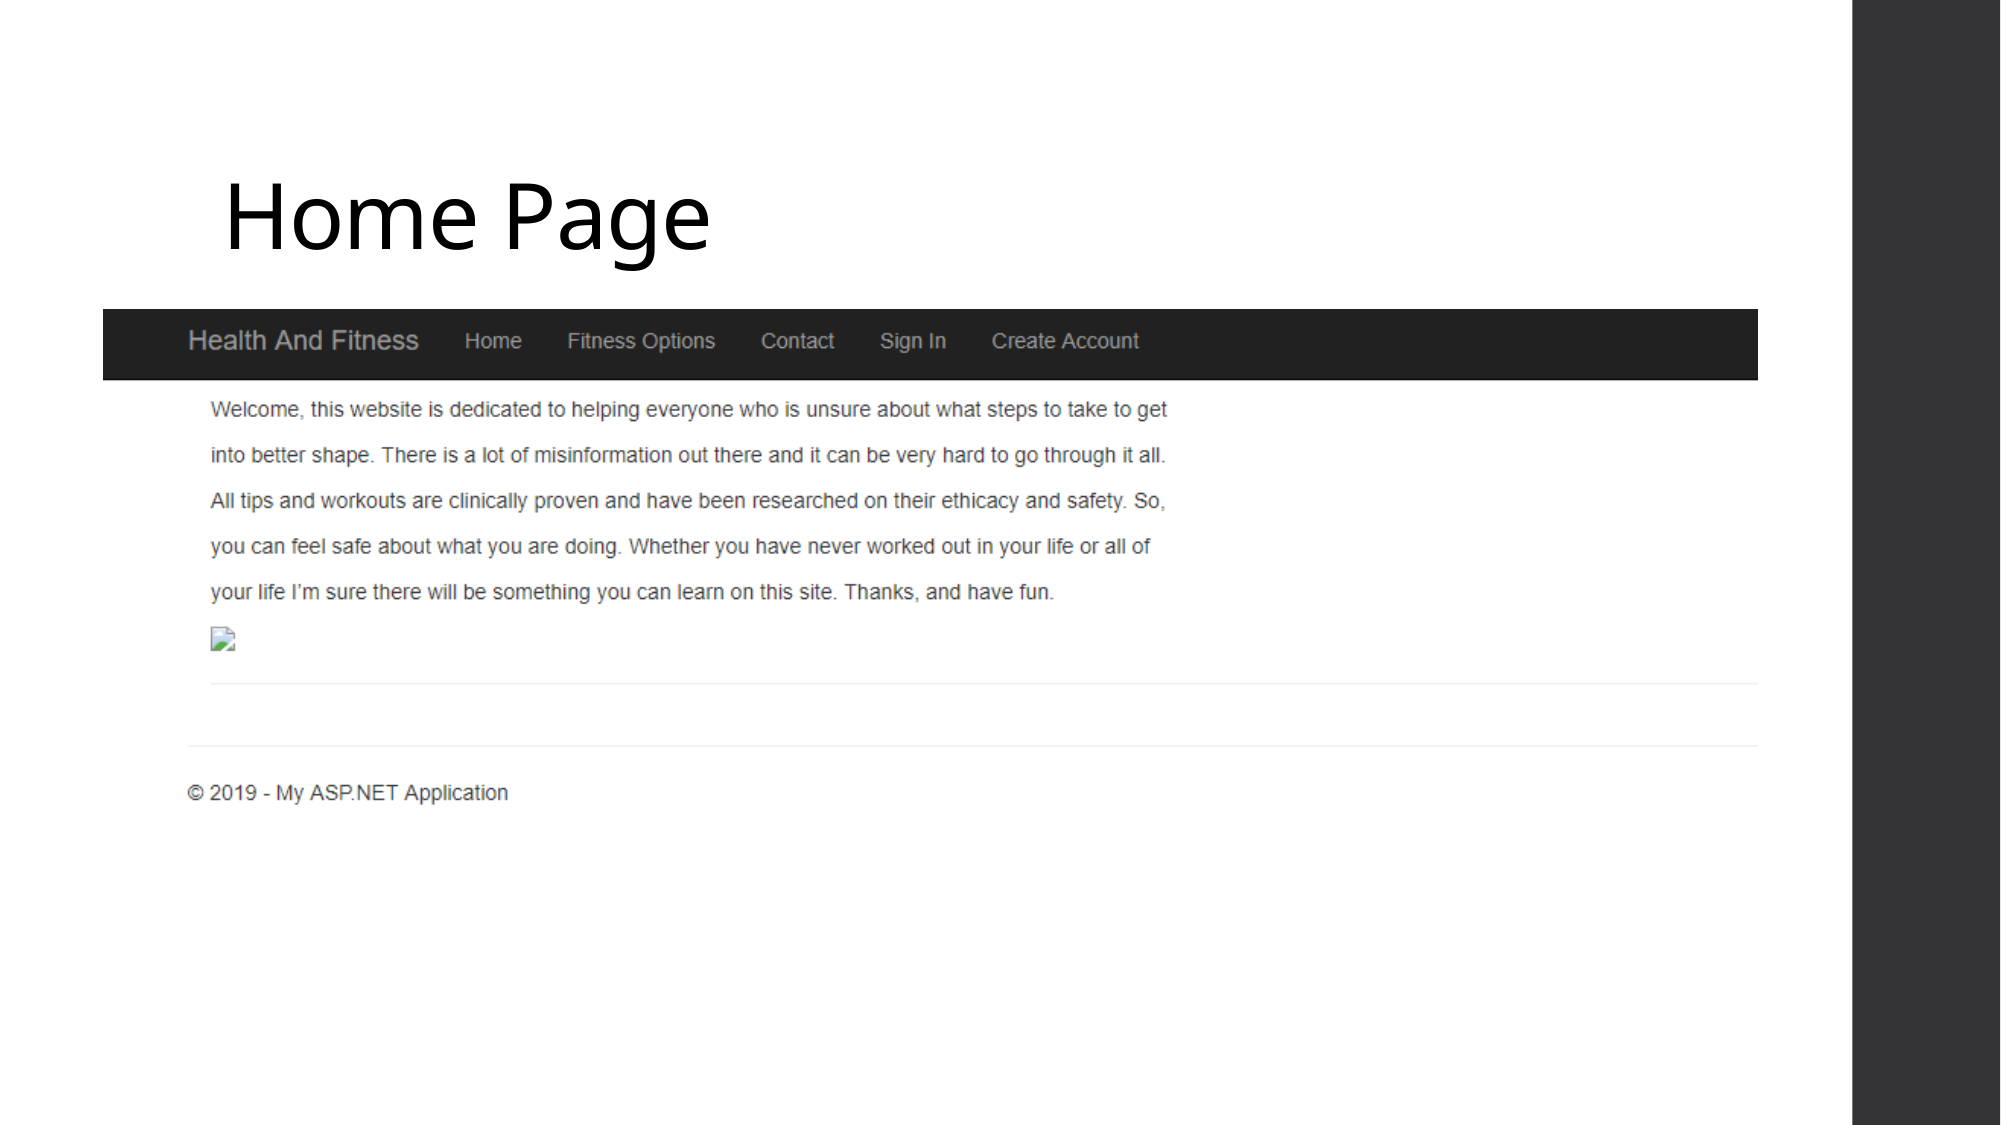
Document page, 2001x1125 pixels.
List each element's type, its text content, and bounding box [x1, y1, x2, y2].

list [102, 308, 1758, 1066]
title Home Page [206, 60, 1797, 278]
